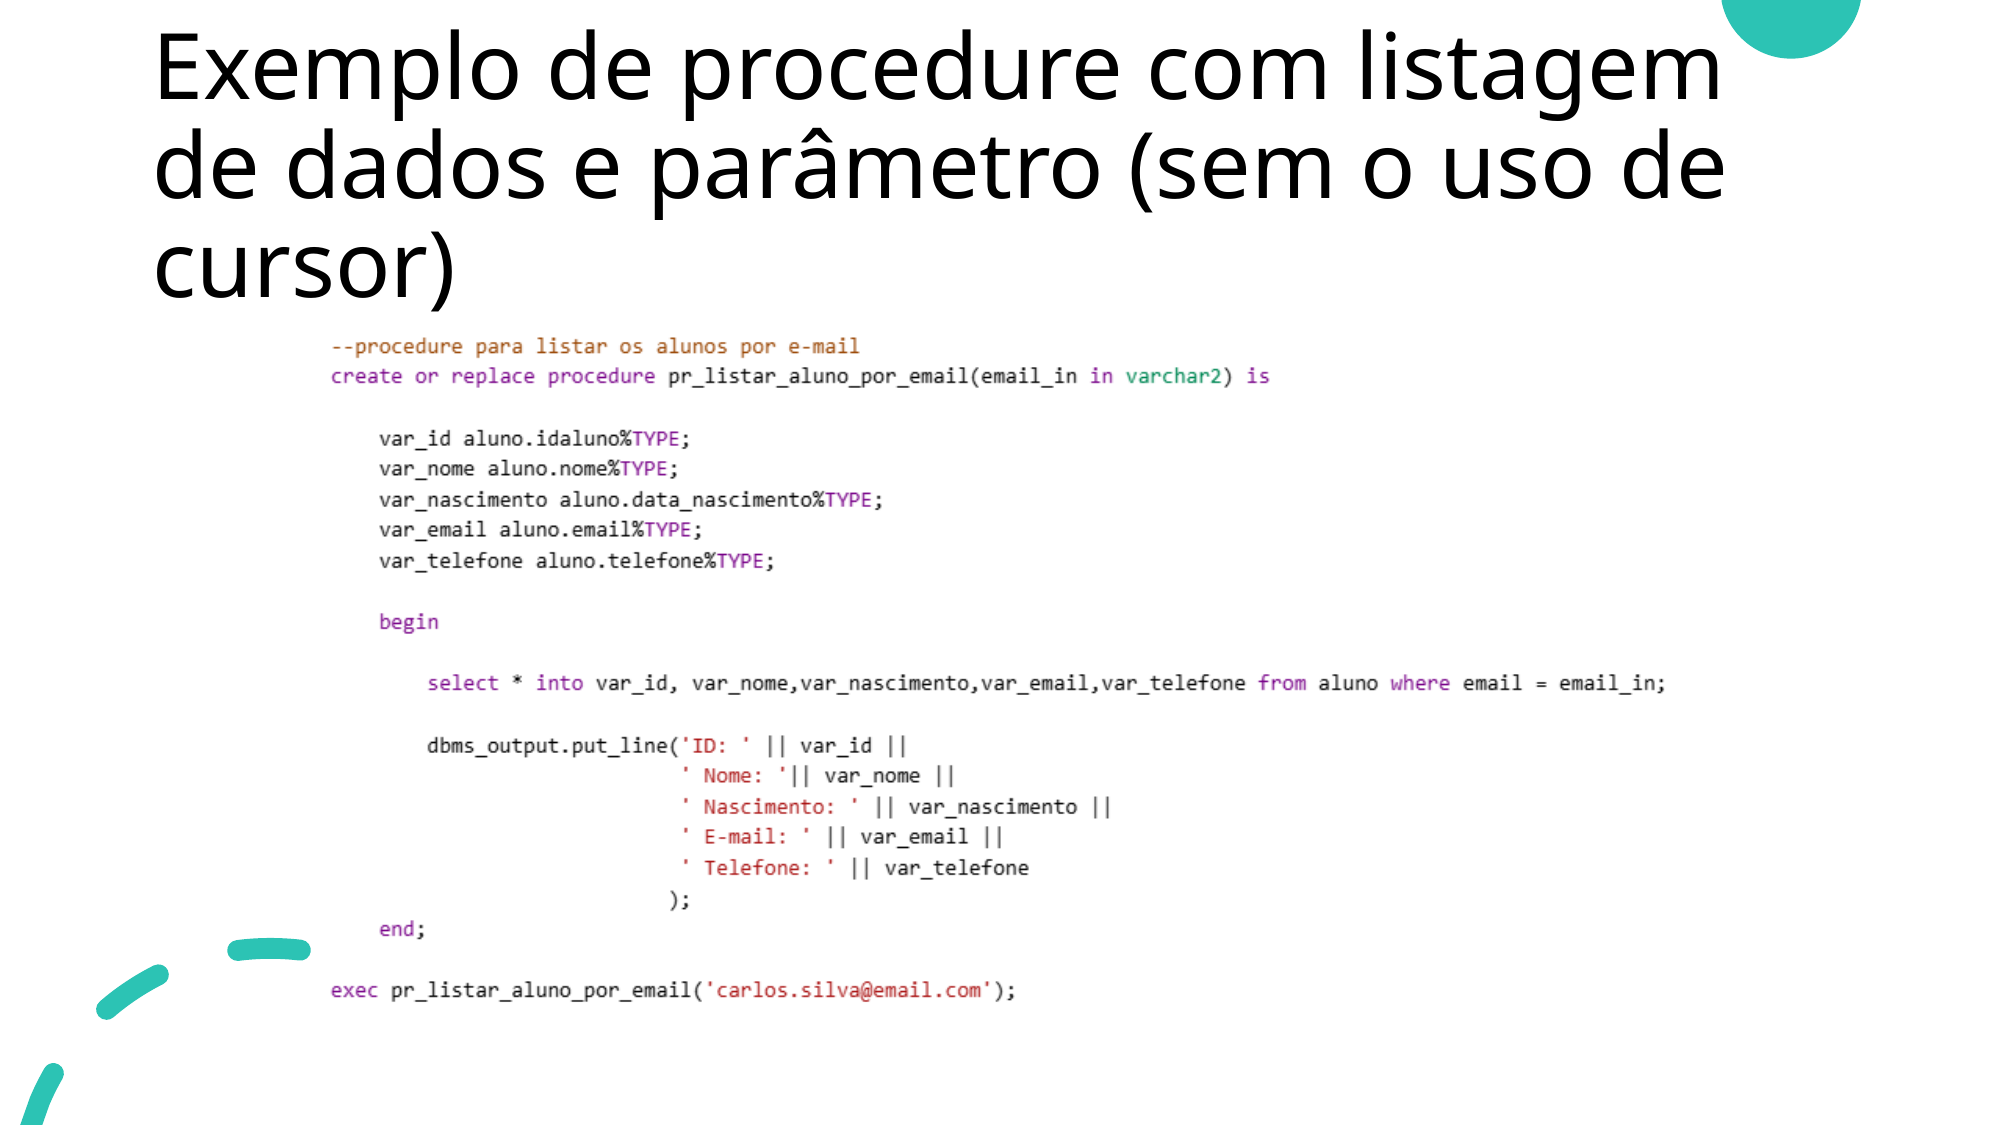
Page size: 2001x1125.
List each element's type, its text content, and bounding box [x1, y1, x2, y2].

title Exemplo de procedure com listagem de dados e parâmetro (sem o uso de cursor) [137, 59, 1863, 278]
picture [328, 330, 1672, 1013]
